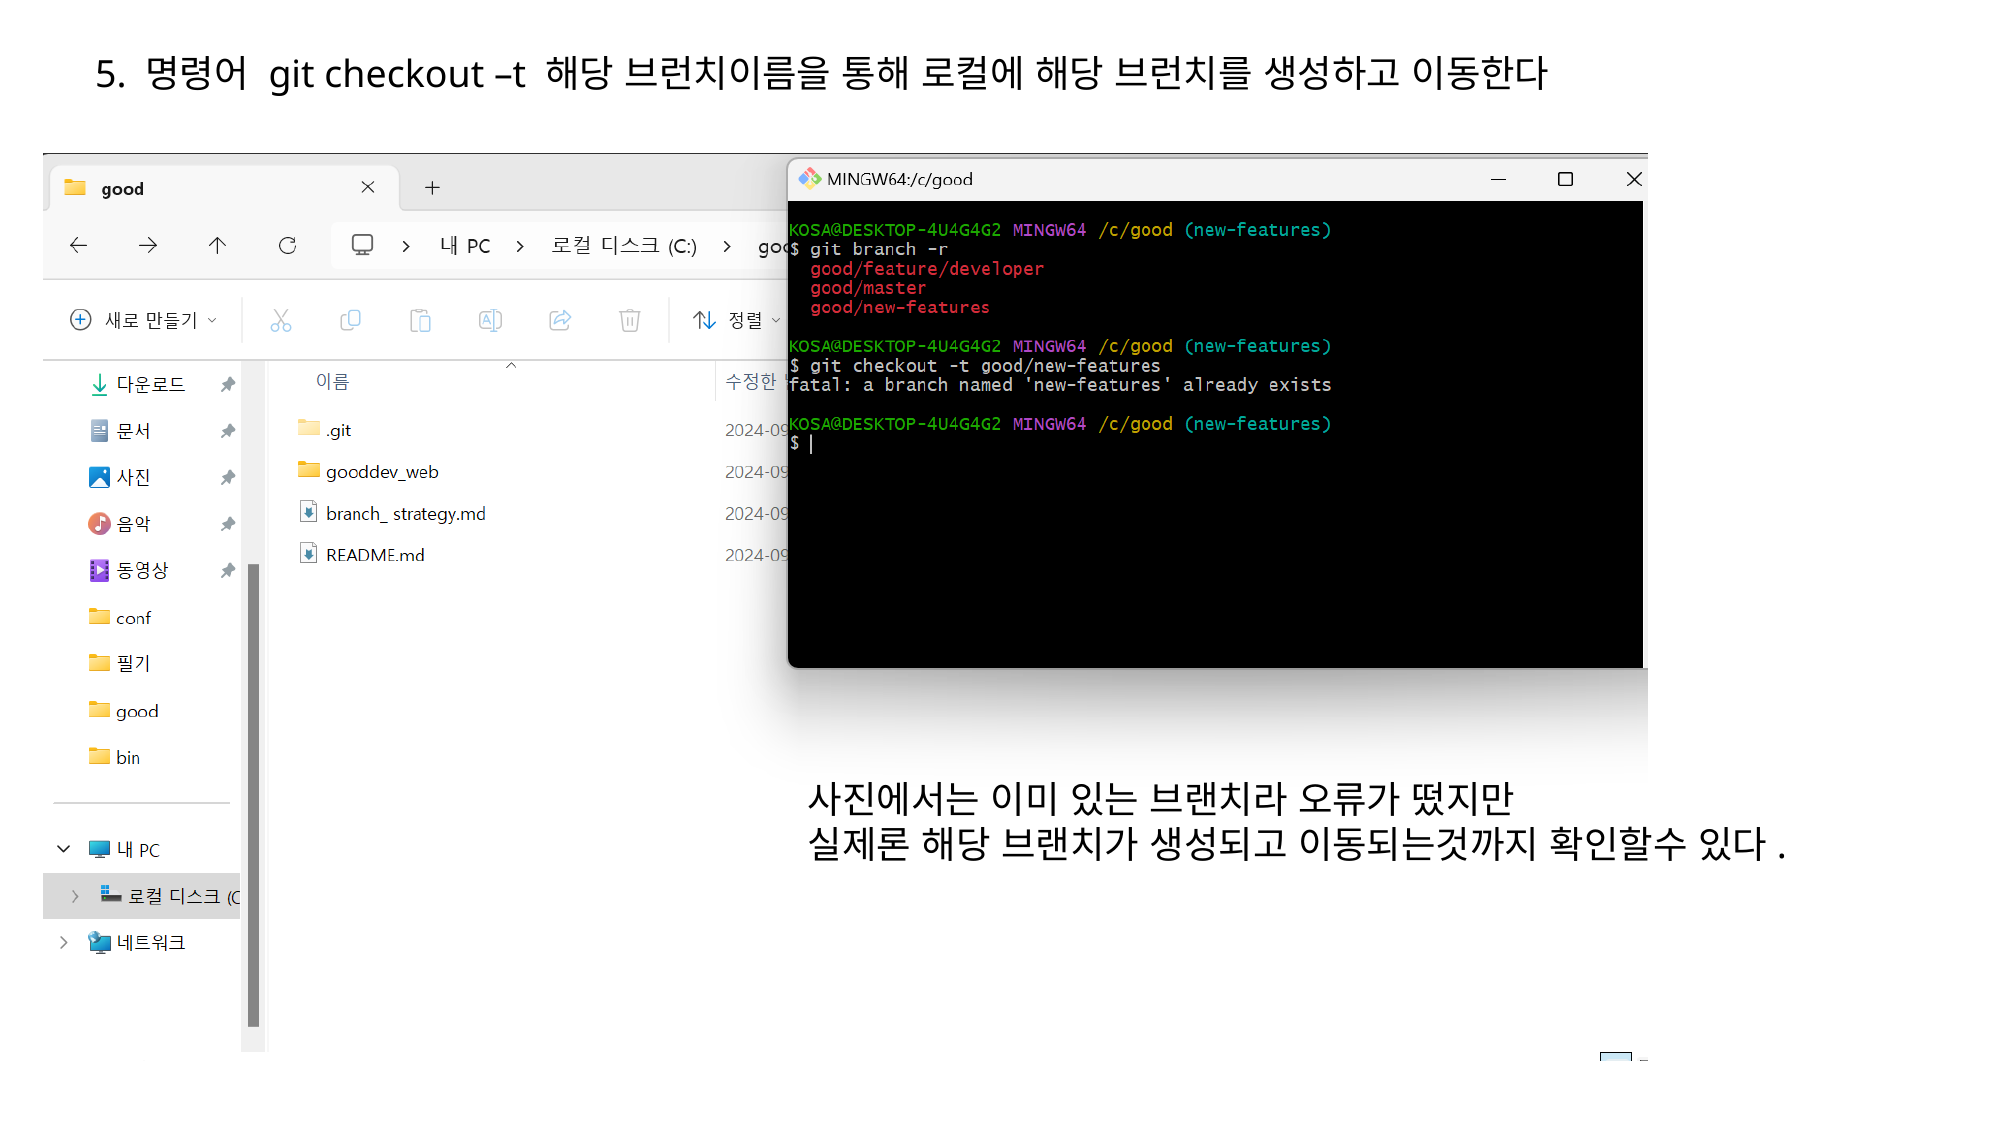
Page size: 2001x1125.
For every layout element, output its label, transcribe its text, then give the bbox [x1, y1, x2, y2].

text_box 5. 명령어 git checkout –t 해당 브런치이름을 통해 로컬에 해당 브런치를 생성하고 이동한다 [80, 42, 1566, 103]
picture [43, 153, 1648, 1061]
text_box 사진에서는 이미 있는 브랜치라 오류가 떴지만 실제론 해당 브랜치가 생성되고 이동되는것까지 확인할수 있다. [1648, 768, 1802, 874]
